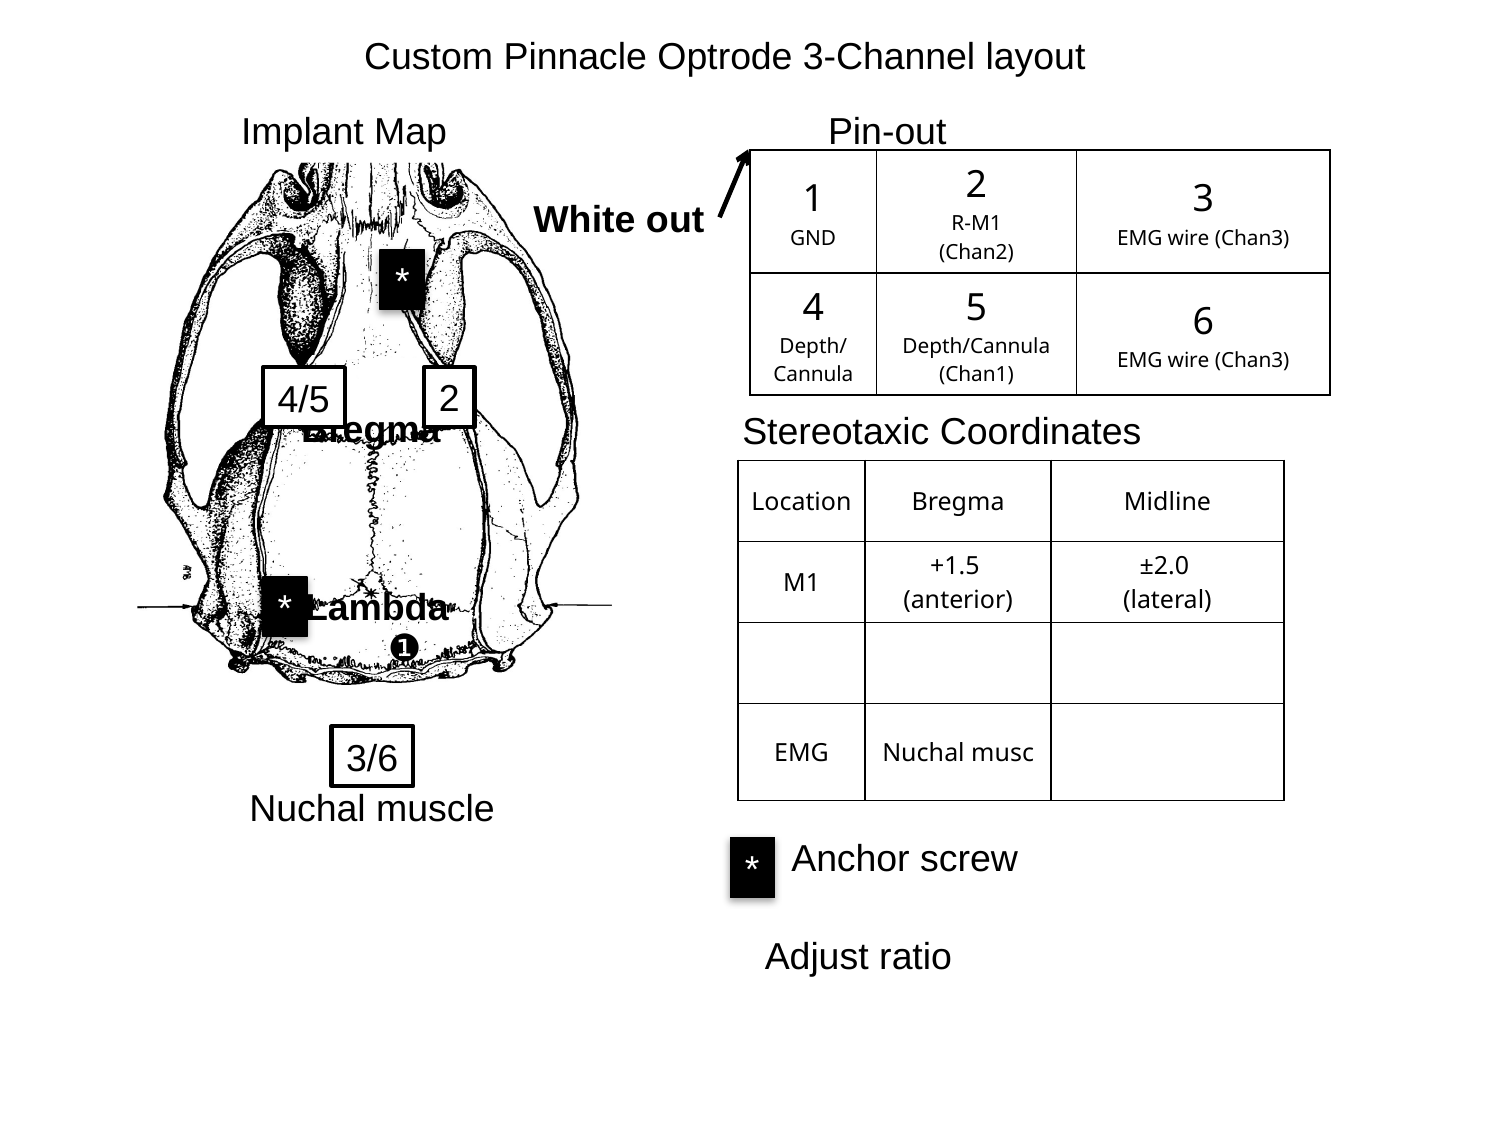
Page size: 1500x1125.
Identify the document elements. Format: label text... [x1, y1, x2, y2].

table_cell EMG [739, 704, 864, 800]
table_header Location [739, 461, 864, 541]
table_cell ±2.0 (lateral) [1052, 542, 1283, 622]
text_box Stereotaxic Coordinates [727, 399, 1157, 460]
text_box Pin-out [813, 99, 962, 160]
table_header 2 R-M1 (Chan2) [877, 151, 1076, 272]
table_cell M1 [739, 542, 864, 622]
text_box Nuchal muscle [174, 791, 569, 837]
table_cell 6 EMG wire (Chan3) [1077, 274, 1329, 394]
table_cell [1052, 623, 1283, 703]
table_cell Nuchal musc [866, 704, 1050, 800]
table_header Midline [1052, 461, 1283, 541]
table_cell +1.5 (anterior) [866, 542, 1050, 622]
table_cell [739, 623, 864, 703]
table_cell 5 Depth/Cannula (Chan1) [877, 274, 1076, 394]
table_cell [1052, 704, 1283, 800]
text_box White out [624, 187, 720, 248]
table_cell [866, 623, 1050, 703]
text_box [729, 826, 1035, 899]
text_box Custom Pinnacle Optrode 3-Channel layout [137, 24, 1313, 85]
table_header Bregma [866, 461, 1050, 541]
table_cell 4 Depth/Cannula [751, 274, 876, 394]
table_header 3 EMG wire (Chan3) [1077, 151, 1329, 272]
table_header 1 GND [751, 151, 876, 272]
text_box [720, 149, 749, 219]
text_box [74, 99, 620, 782]
